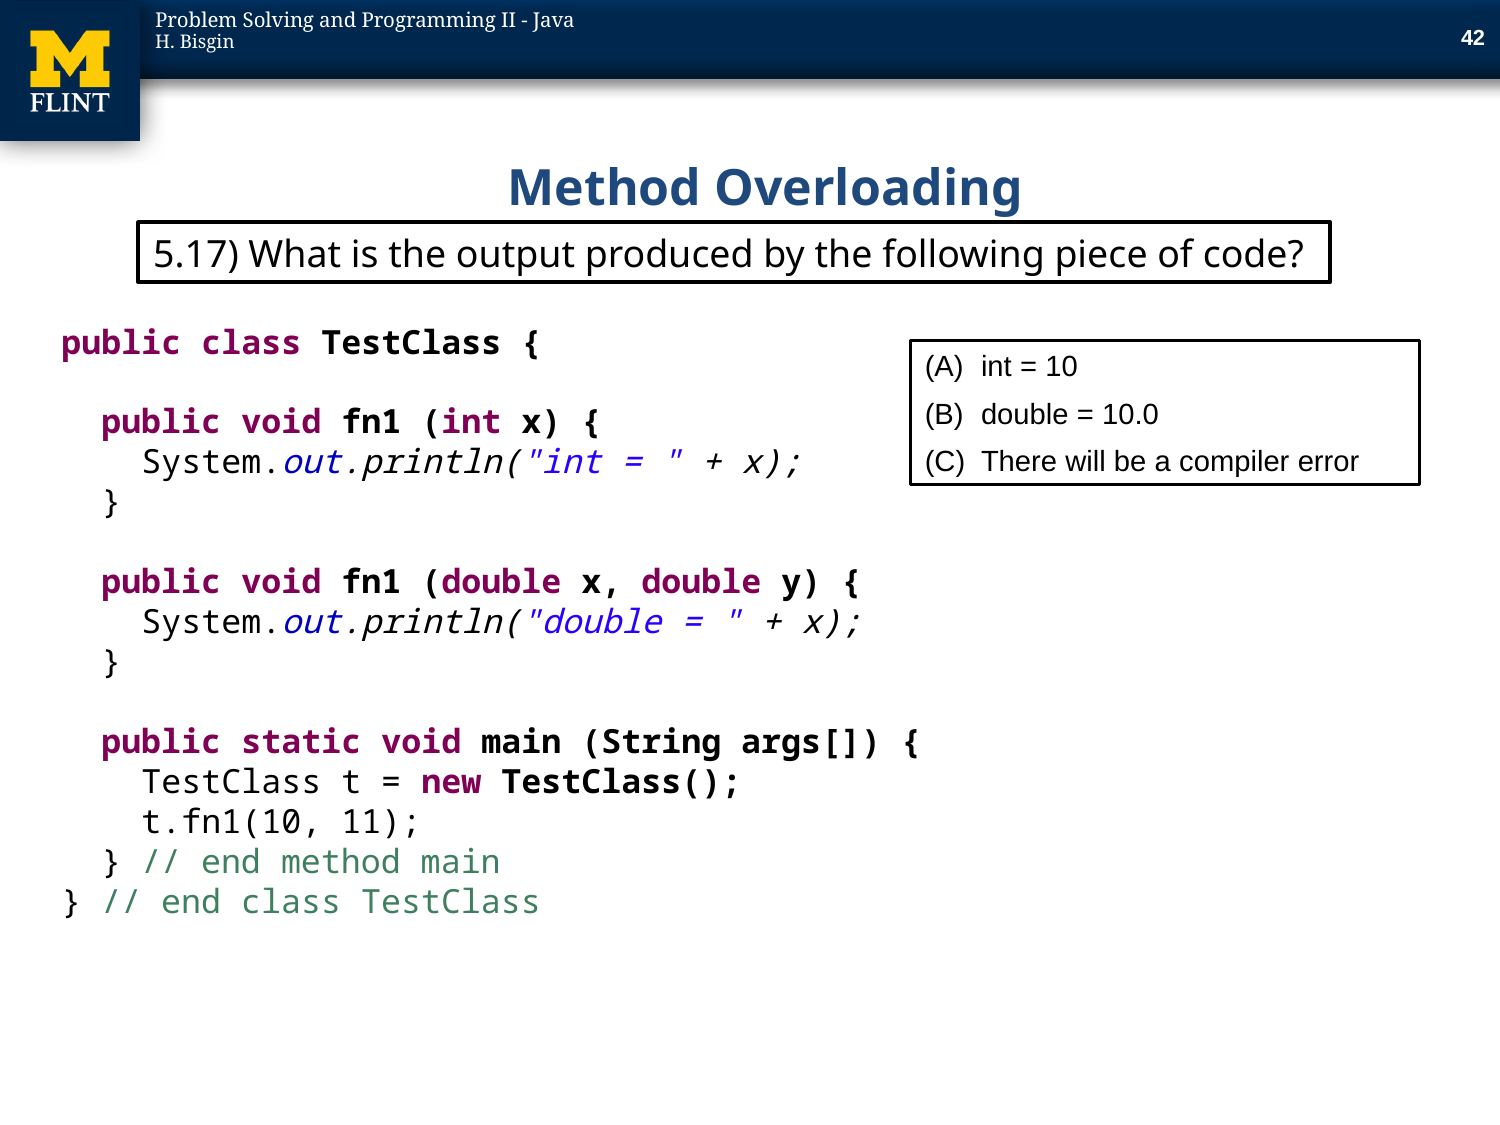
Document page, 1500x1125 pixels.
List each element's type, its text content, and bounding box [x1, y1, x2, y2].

title Method Overloading [73, 109, 1457, 263]
text_box int = 10 double = 10.0 There will be a compiler error [910, 340, 1420, 485]
text_box public class TestClass { public void fn1 (int x) { System.out.println("int = " + x); } public void fn1 (double x, double y) { System.out.println("double = " + x); } public static void main (String args[]) { TestClass t = new TestClass(); t.fn1(10, 11); } // end method main } // end class TestClass [46, 313, 936, 927]
picture [0, 0, 1500, 1122]
slide_number 42 [1149, 6, 1500, 67]
text_box 5.17) What is the output produced by the following piece of code? [138, 222, 1331, 283]
